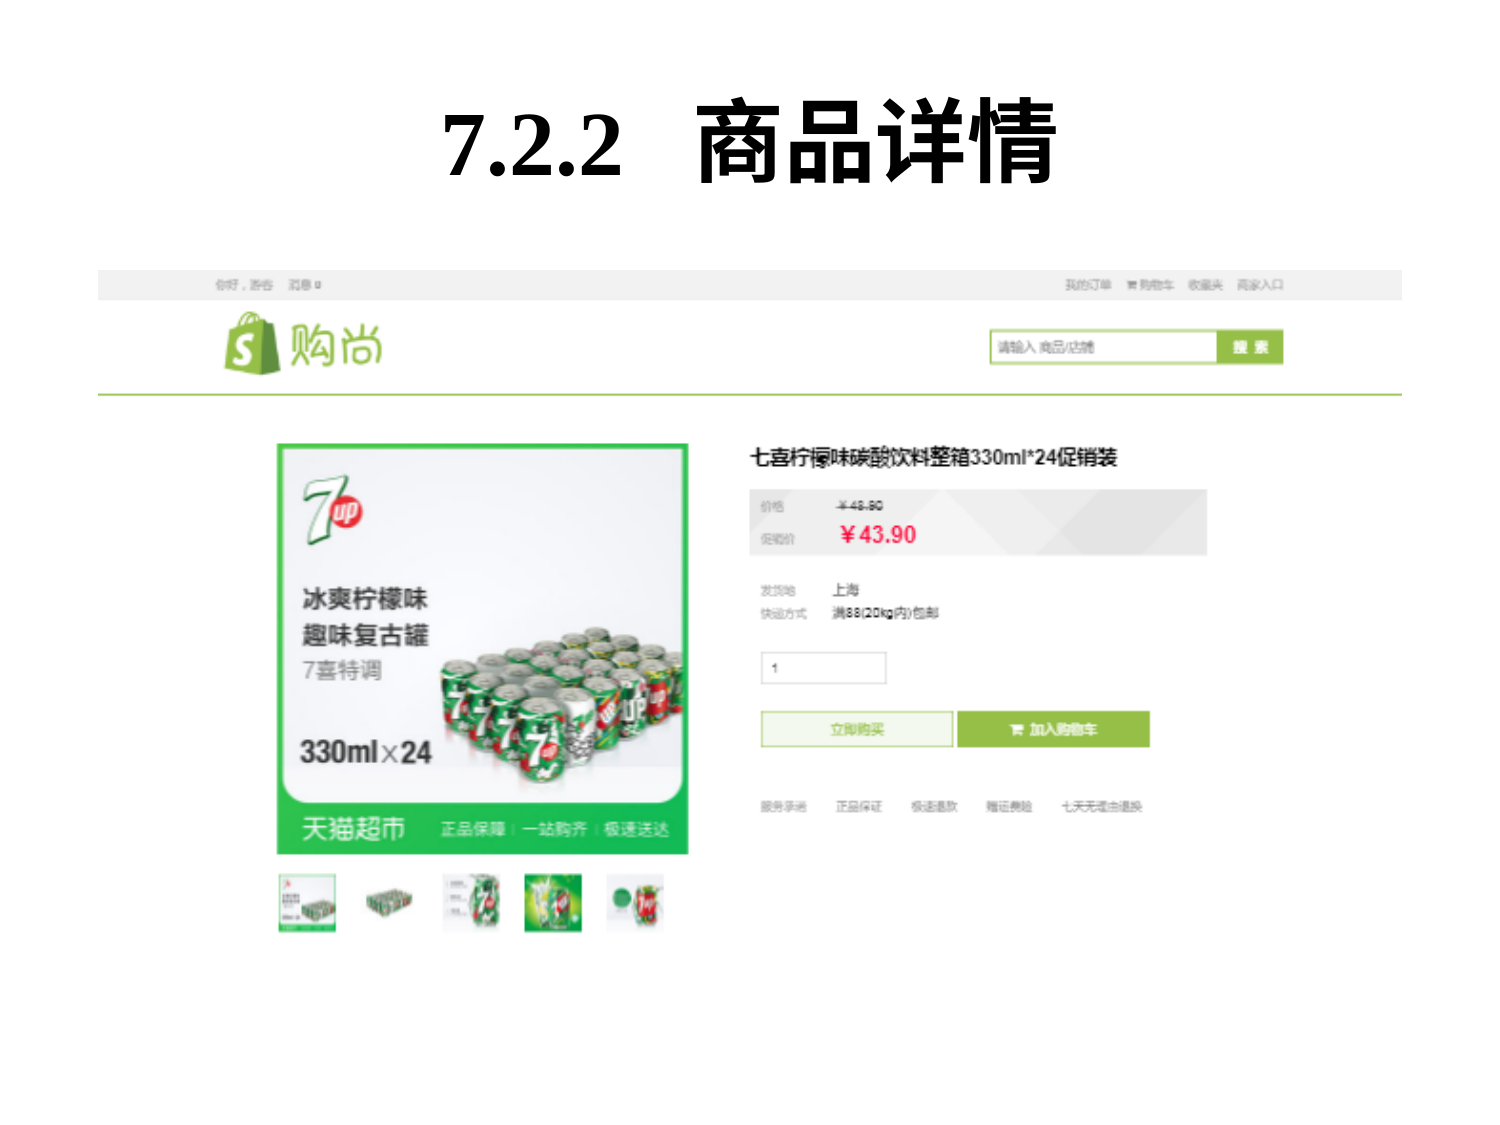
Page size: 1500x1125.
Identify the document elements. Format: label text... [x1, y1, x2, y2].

picture [98, 270, 1402, 979]
title 7.2.2 商品详情 [75, 45, 1425, 233]
